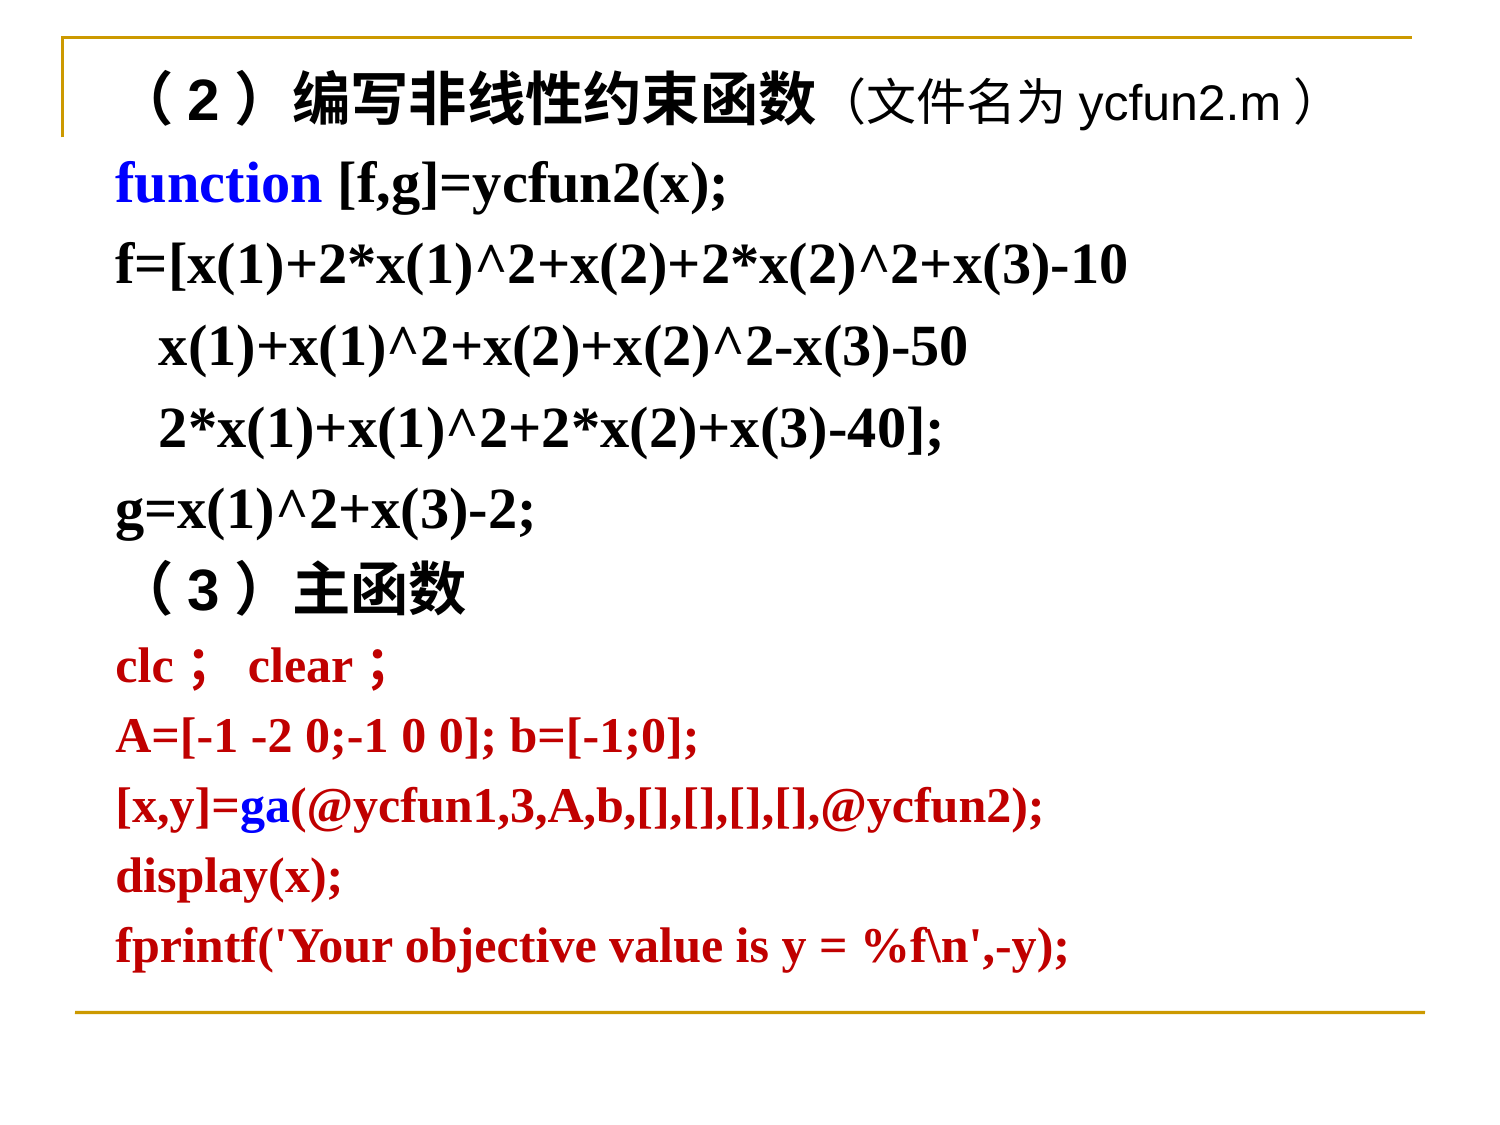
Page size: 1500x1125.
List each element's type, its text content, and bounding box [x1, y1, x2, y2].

list （2）编写非线性约束函数（文件名为ycfun2.m） function [f,g]=ycfun2(x); f=[x(1)+2*x(1)^2+x(2)+2*x(2)^2+x(3)-10 x(1)+x(1)^2+x(2)+x(2)^2-x(3)-50 2*x(1)+x(1)^2+2*x(2)+x(3)-40]; g=x(1)^2+x(3)-2; （3）主函数 clc；clear； A=[-1 -2 0;-1 0 0]; b=[-1;0]; [x,y]=ga(@ycfun1,3,A,b,[],[],[],[],@ycfun2); display(x); fprintf('Your objective value is y = %f\n',-y); [100, 54, 1365, 1011]
